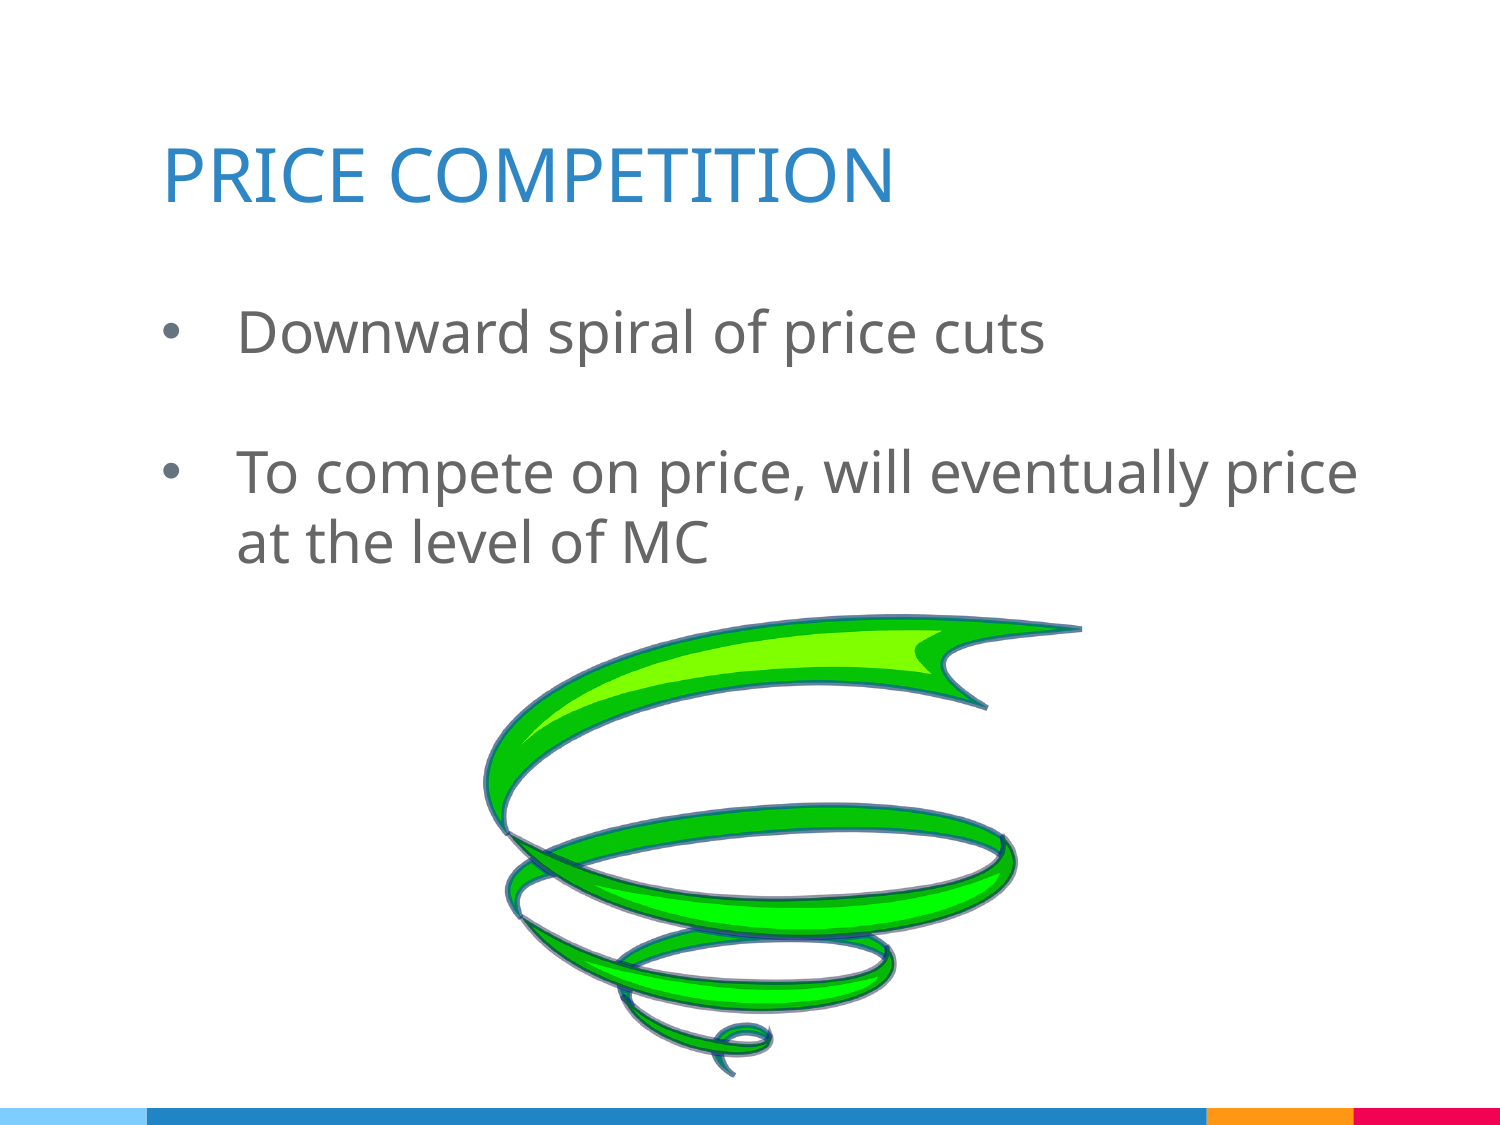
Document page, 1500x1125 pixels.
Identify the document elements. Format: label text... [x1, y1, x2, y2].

title PRICE COMPETITION [146, 45, 1207, 233]
list Downward spiral of price cuts To compete on price, will eventually price at the level of MC [146, 280, 1421, 1078]
picture [483, 613, 1084, 1078]
